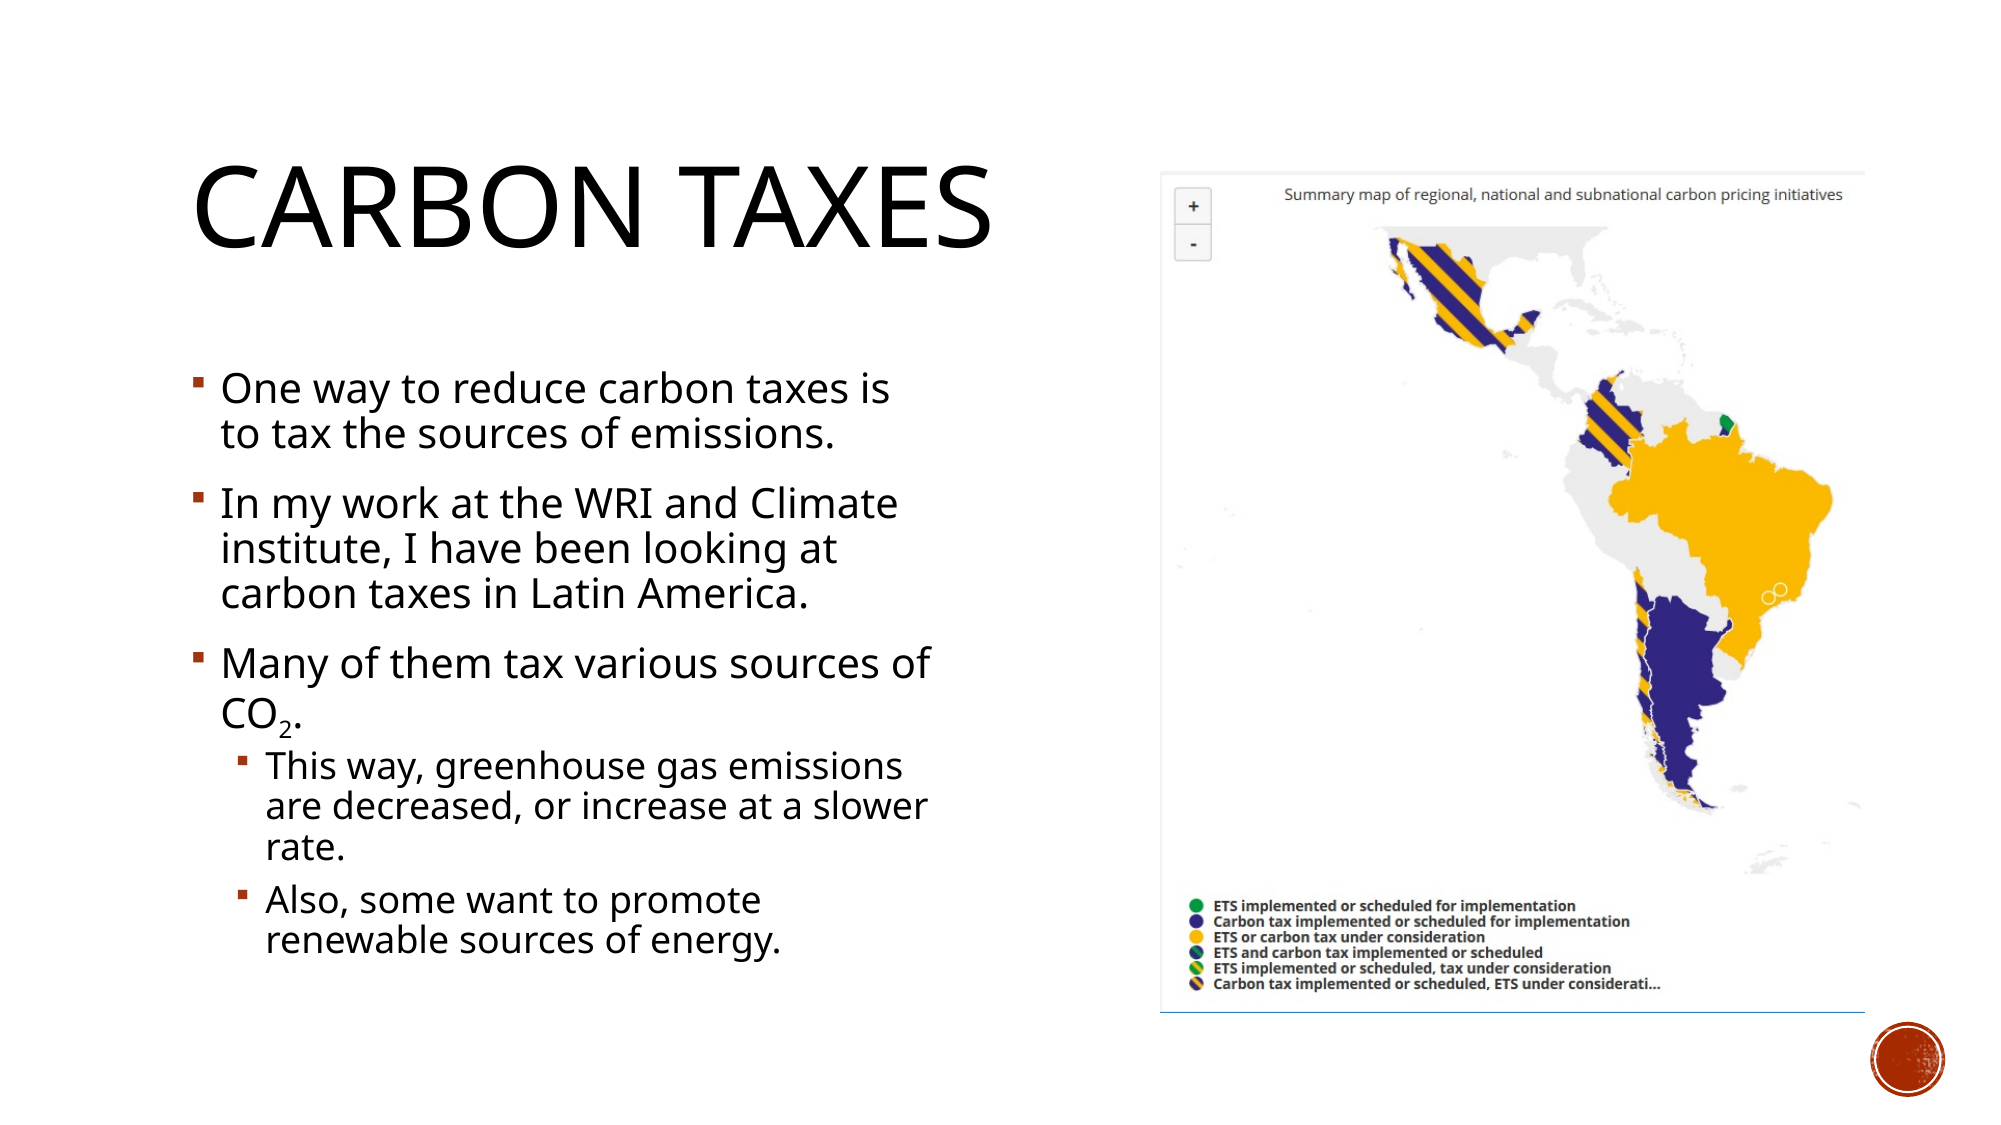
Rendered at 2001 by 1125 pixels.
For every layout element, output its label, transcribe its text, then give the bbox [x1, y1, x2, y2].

list One way to reduce carbon taxes is to tax the sources of emissions. In my work at the WRI and Climate institute, I have been looking at carbon taxes in Latin America. Many of them tax various sources of CO2. This way, greenhouse gas emissions are decreased, or increase at a slower rate. Also, some want to promote renewable sources of energy. [175, 360, 956, 1013]
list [1164, 174, 1863, 1009]
title Carbon Taxes [175, 79, 1826, 344]
